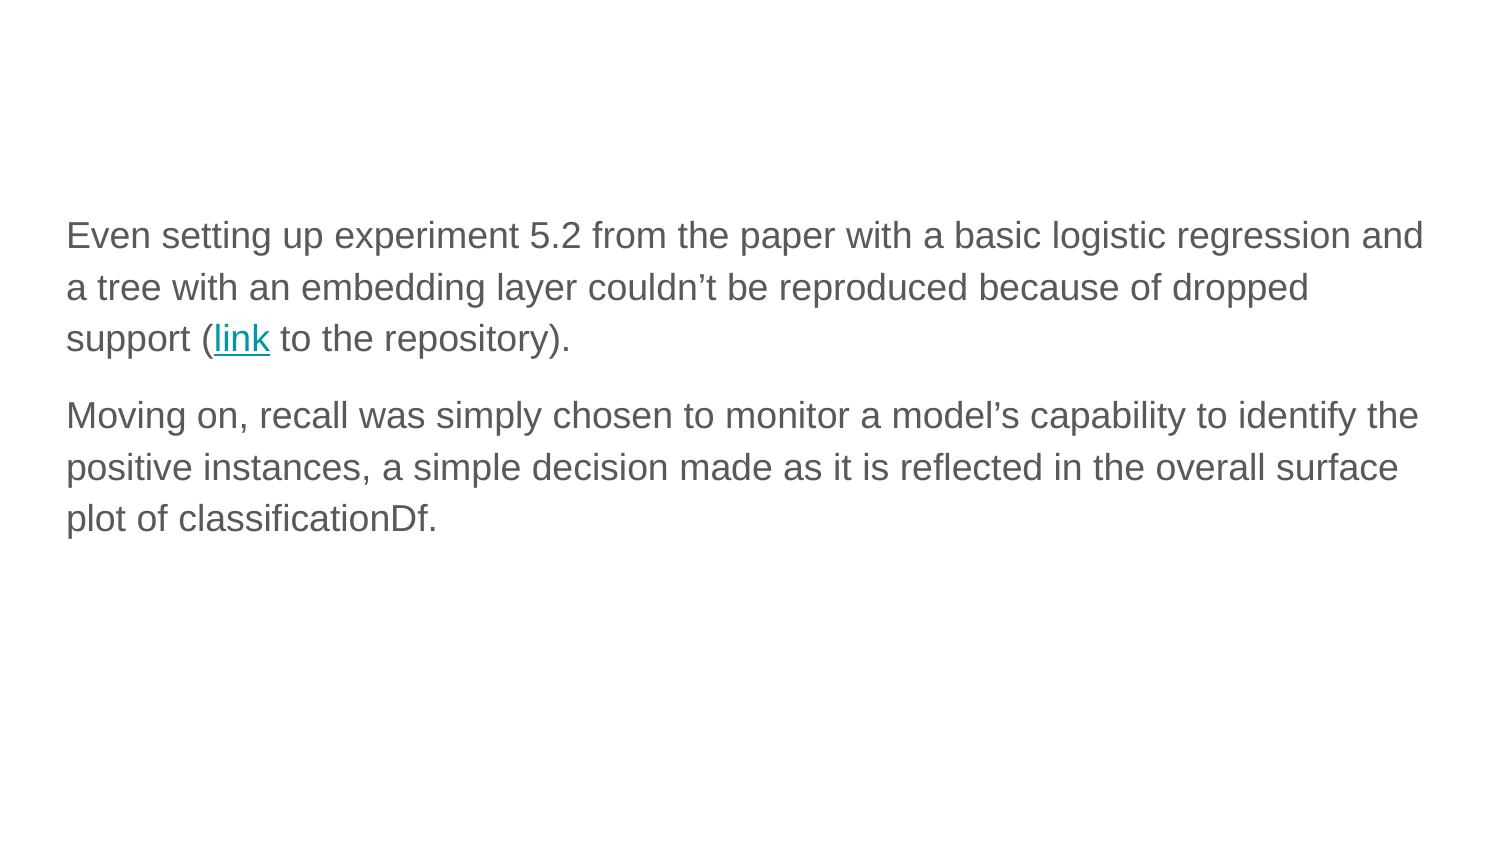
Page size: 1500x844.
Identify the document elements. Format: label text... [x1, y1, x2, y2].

list Even setting up experiment 5.2 from the paper with a basic logistic regression and a tree with an embedding layer couldn’t be reproduced because of dropped support (link to the repository). Moving on, recall was simply chosen to monitor a model’s capability to identify the positive instances, a simple decision made as it is reflected in the overall surface plot of classificationDf. [51, 189, 1449, 750]
